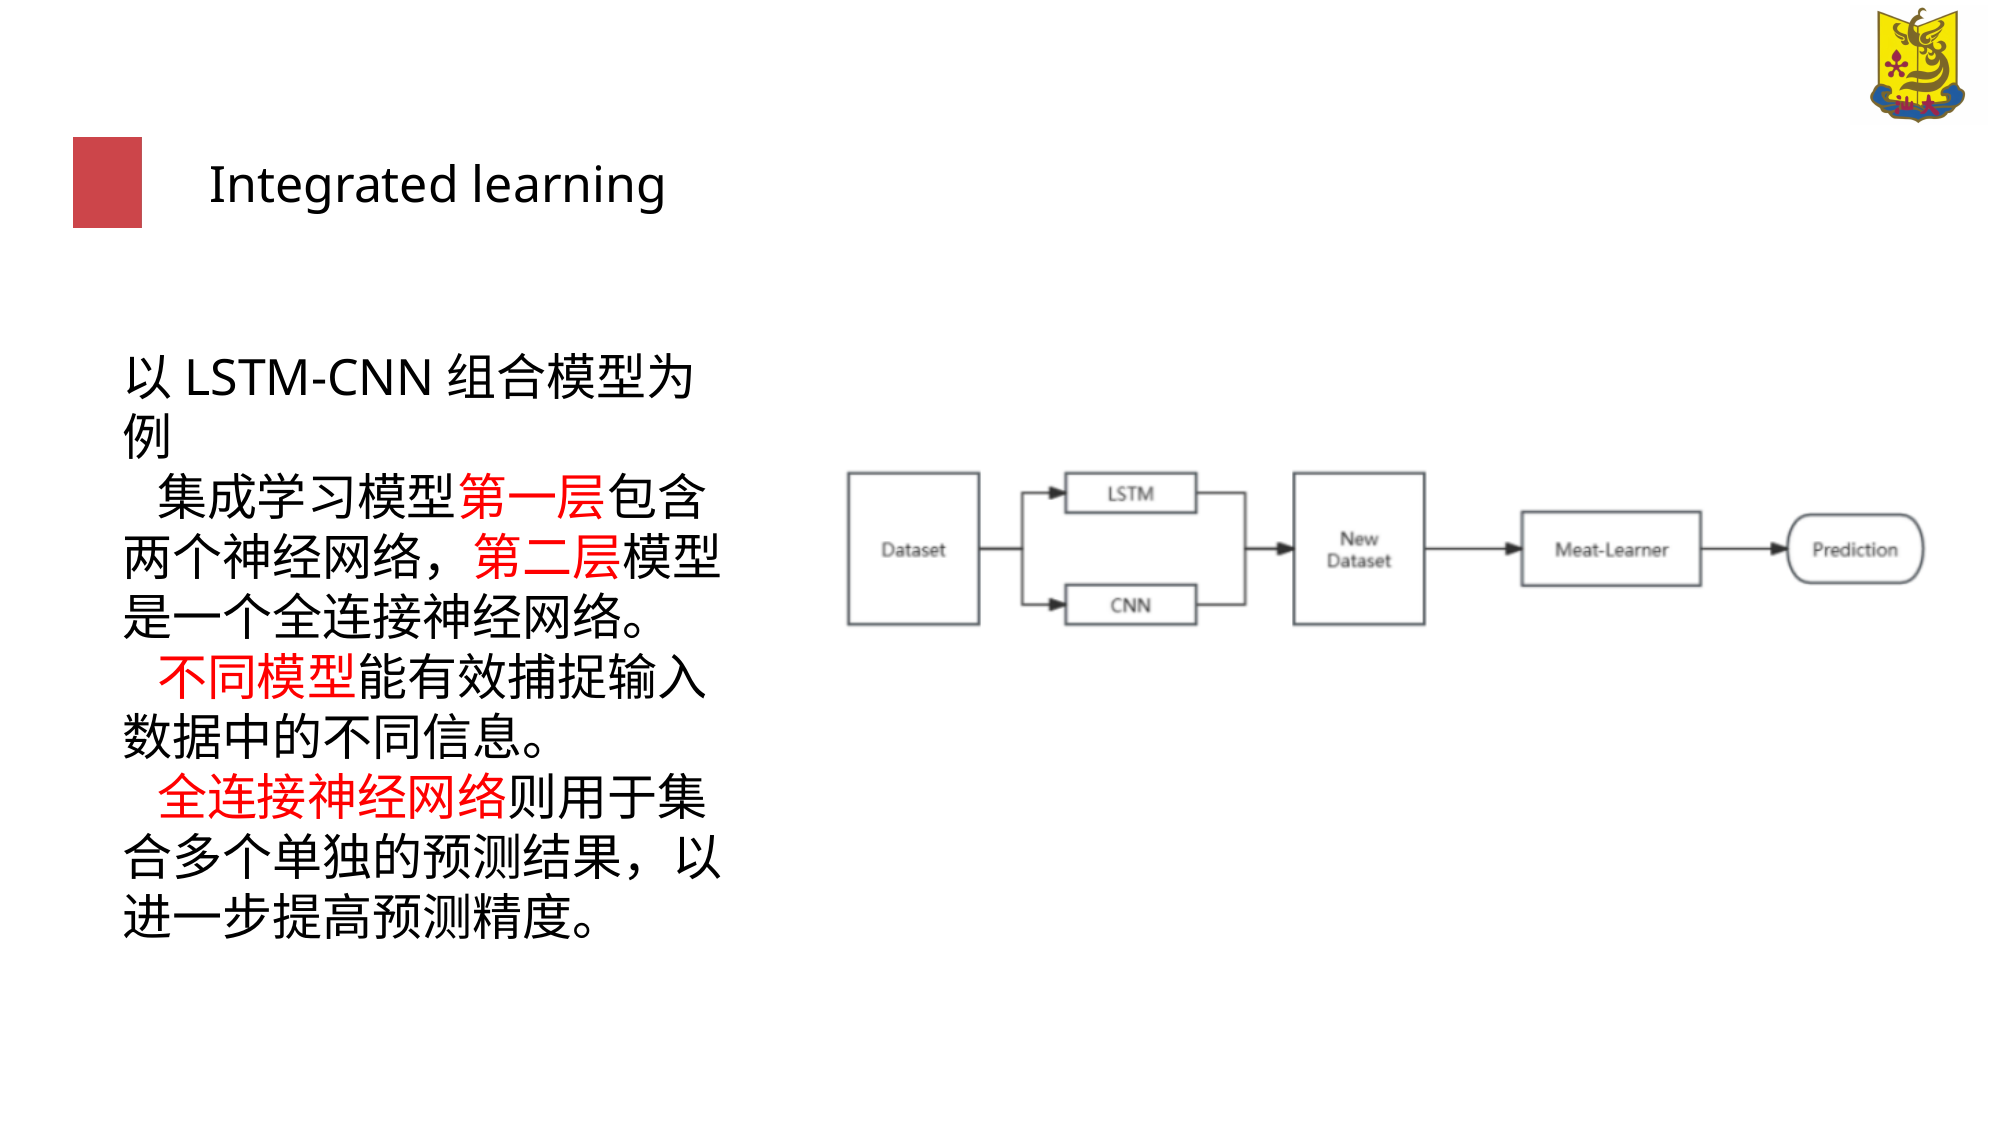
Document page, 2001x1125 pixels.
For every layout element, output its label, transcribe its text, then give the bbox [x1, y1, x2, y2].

text_box 以LSTM-CNN组合模型为例 集成学习模型第一层包含两个神经网络，第二层模型是一个全连接神经网络。 不同模型能有效捕捉输入数据中的不同信息。 全连接神经网络则用于集合多个单独的预测结果，以进一步提高预测精度。 [107, 338, 752, 1003]
picture [73, 137, 143, 228]
text_box Integrated learning [194, 144, 683, 220]
picture [812, 409, 1950, 649]
picture [1849, 4, 1988, 125]
